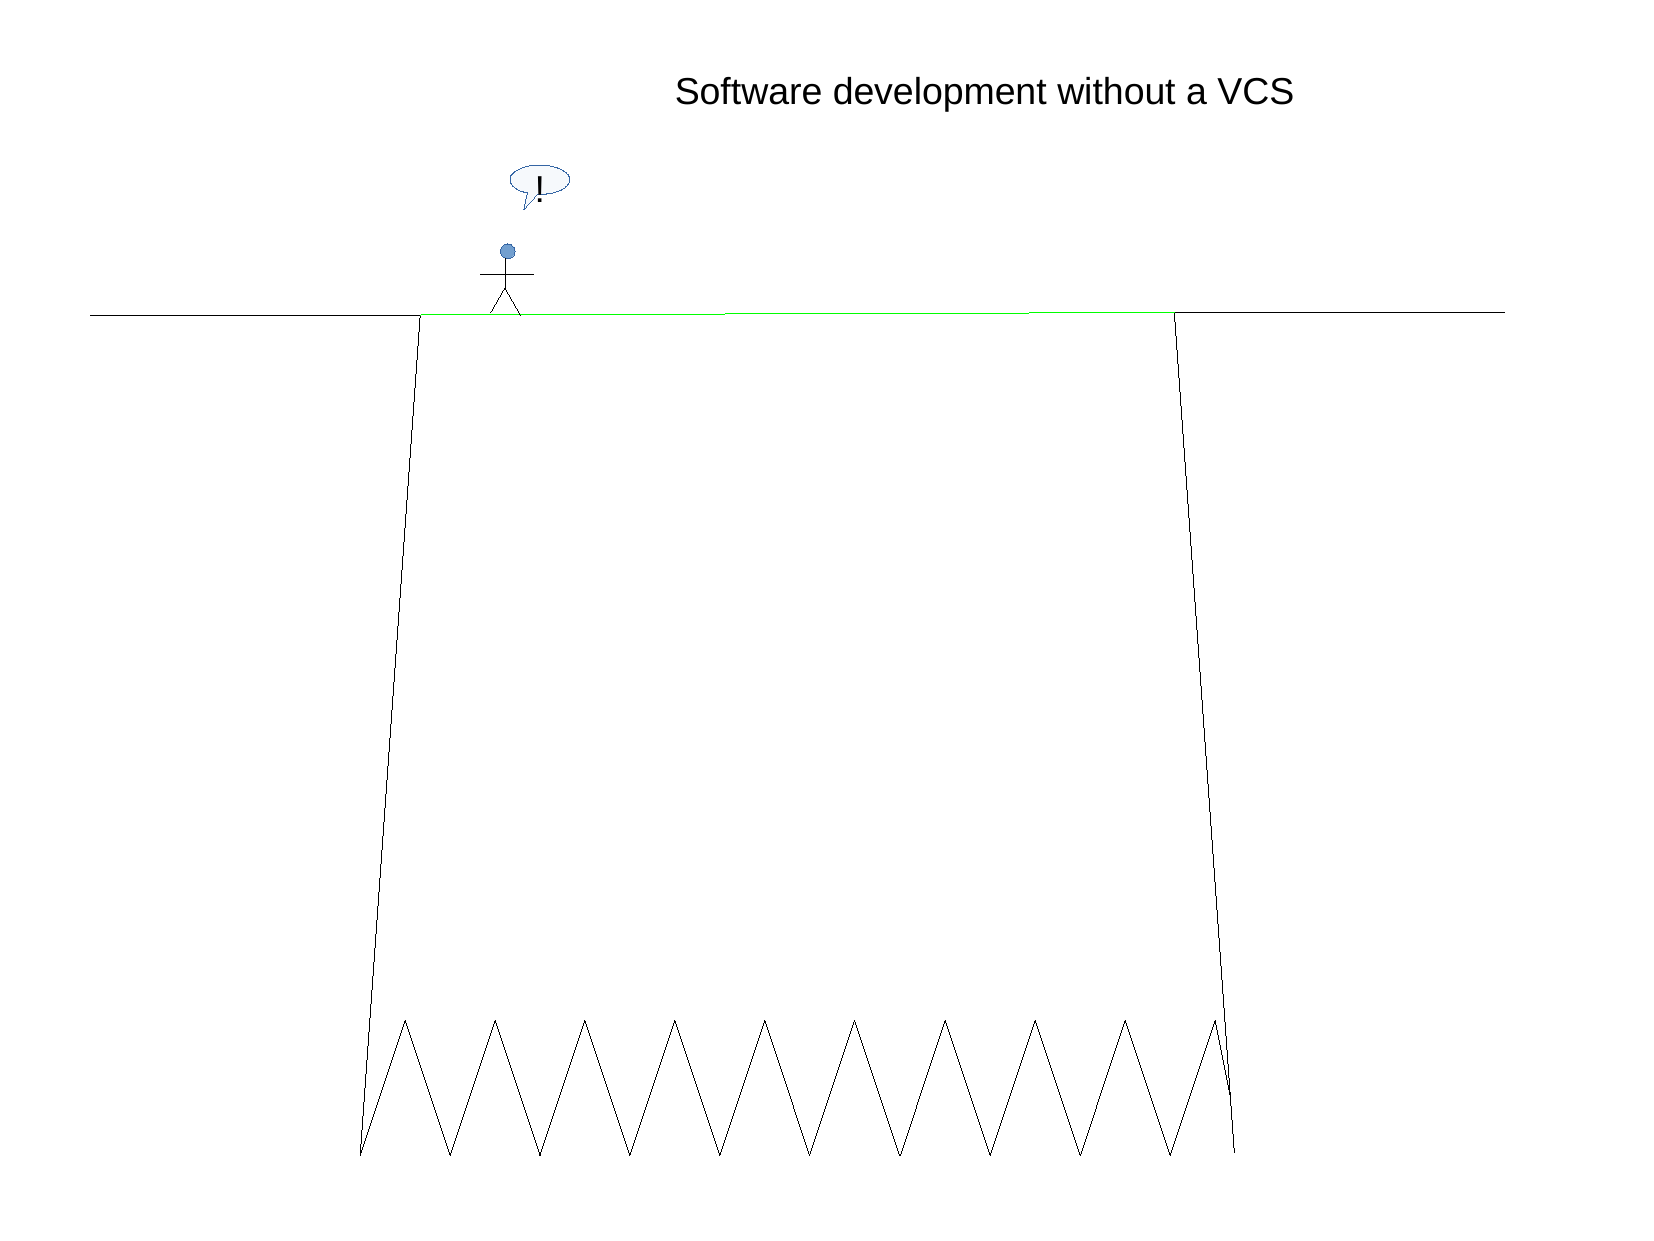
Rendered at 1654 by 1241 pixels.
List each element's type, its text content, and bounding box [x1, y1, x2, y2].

text_box Software development without a VCS [660, 60, 1560, 117]
text_box ! [510, 165, 570, 210]
text_box [500, 243, 516, 259]
